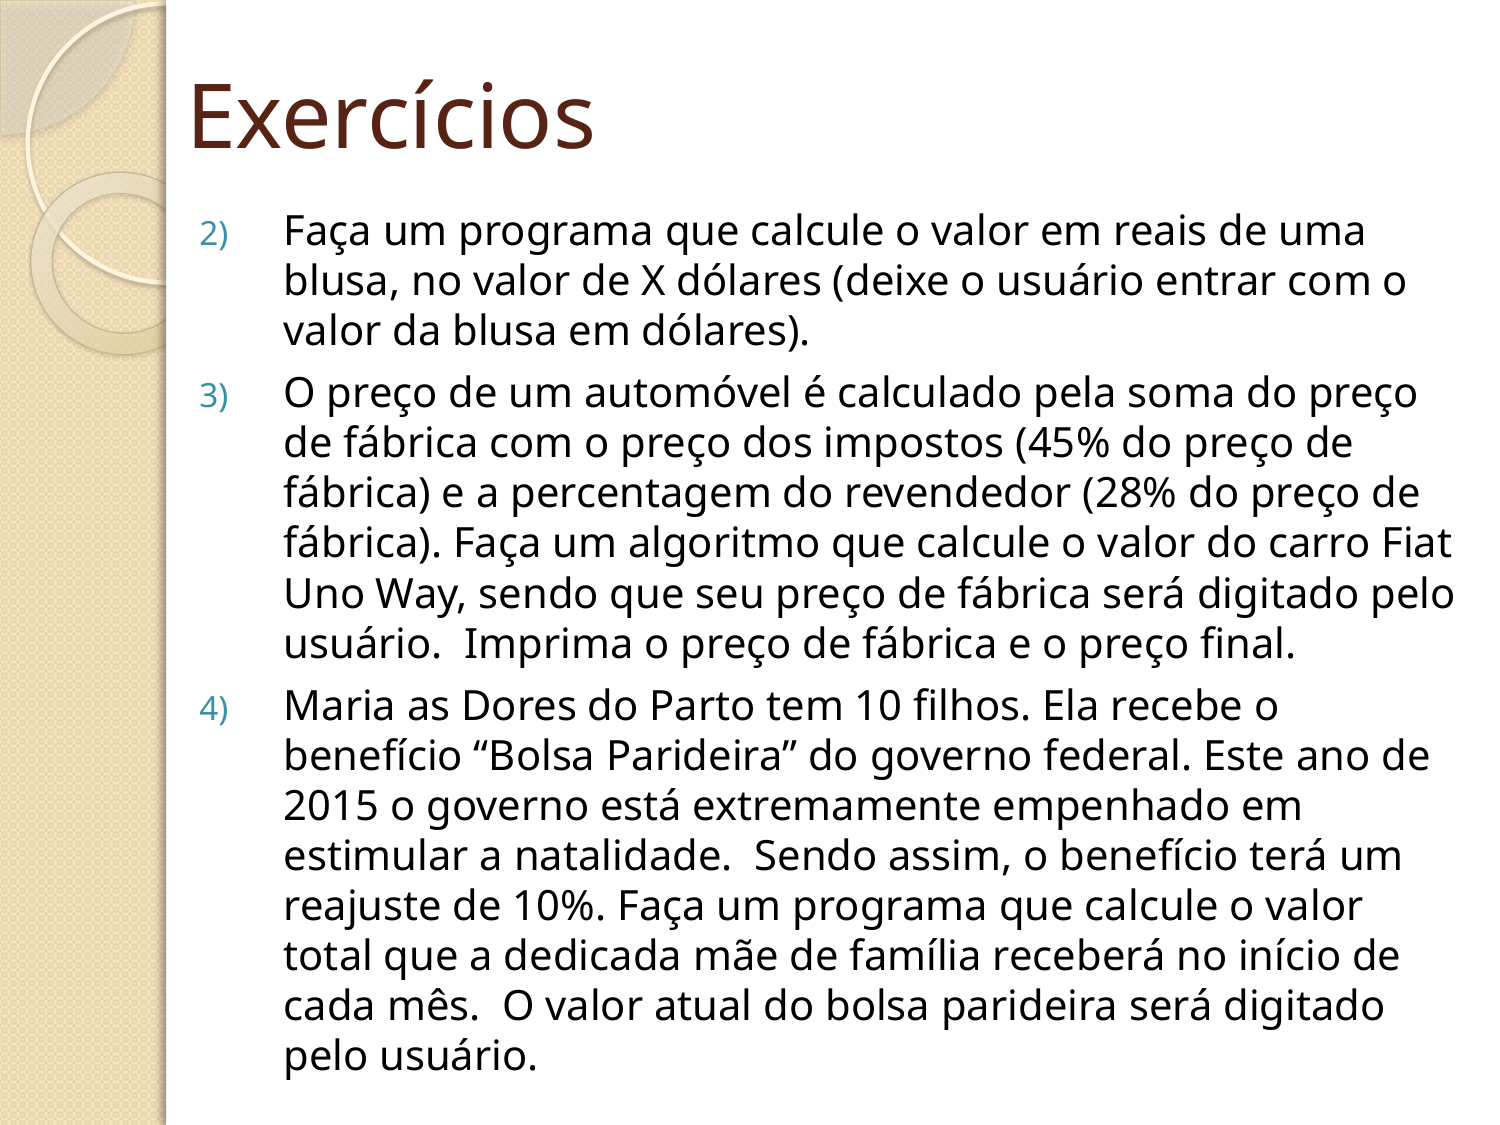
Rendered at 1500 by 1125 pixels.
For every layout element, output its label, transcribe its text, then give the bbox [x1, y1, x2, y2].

list Faça um programa que calcule o valor em reais de uma blusa, no valor de X dólares (deixe o usuário entrar com o valor da blusa em dólares). O preço de um automóvel é calculado pela soma do preço de fábrica com o preço dos impostos (45% do preço de fábrica) e a percentagem do revendedor (28% do preço de fábrica). Faça um algoritmo que calcule o valor do carro Fiat Uno Way, sendo que seu preço de fábrica será digitado pelo usuário. Imprima o preço de fábrica e o preço final. Maria as Dores do Parto tem 10 filhos. Ela recebe o benefício “Bolsa Parideira” do governo federal. Este ano de 2015 o governo está extremamente empenhado em estimular a natalidade. Sendo assim, o benefício terá um reajuste de 10%. Faça um programa que calcule o valor total que a dedicada mãe de família receberá no início de cada mês. O valor atual do bolsa parideira será digitado pelo usuário. [171, 196, 1475, 1088]
title Exercícios [171, 19, 1455, 196]
